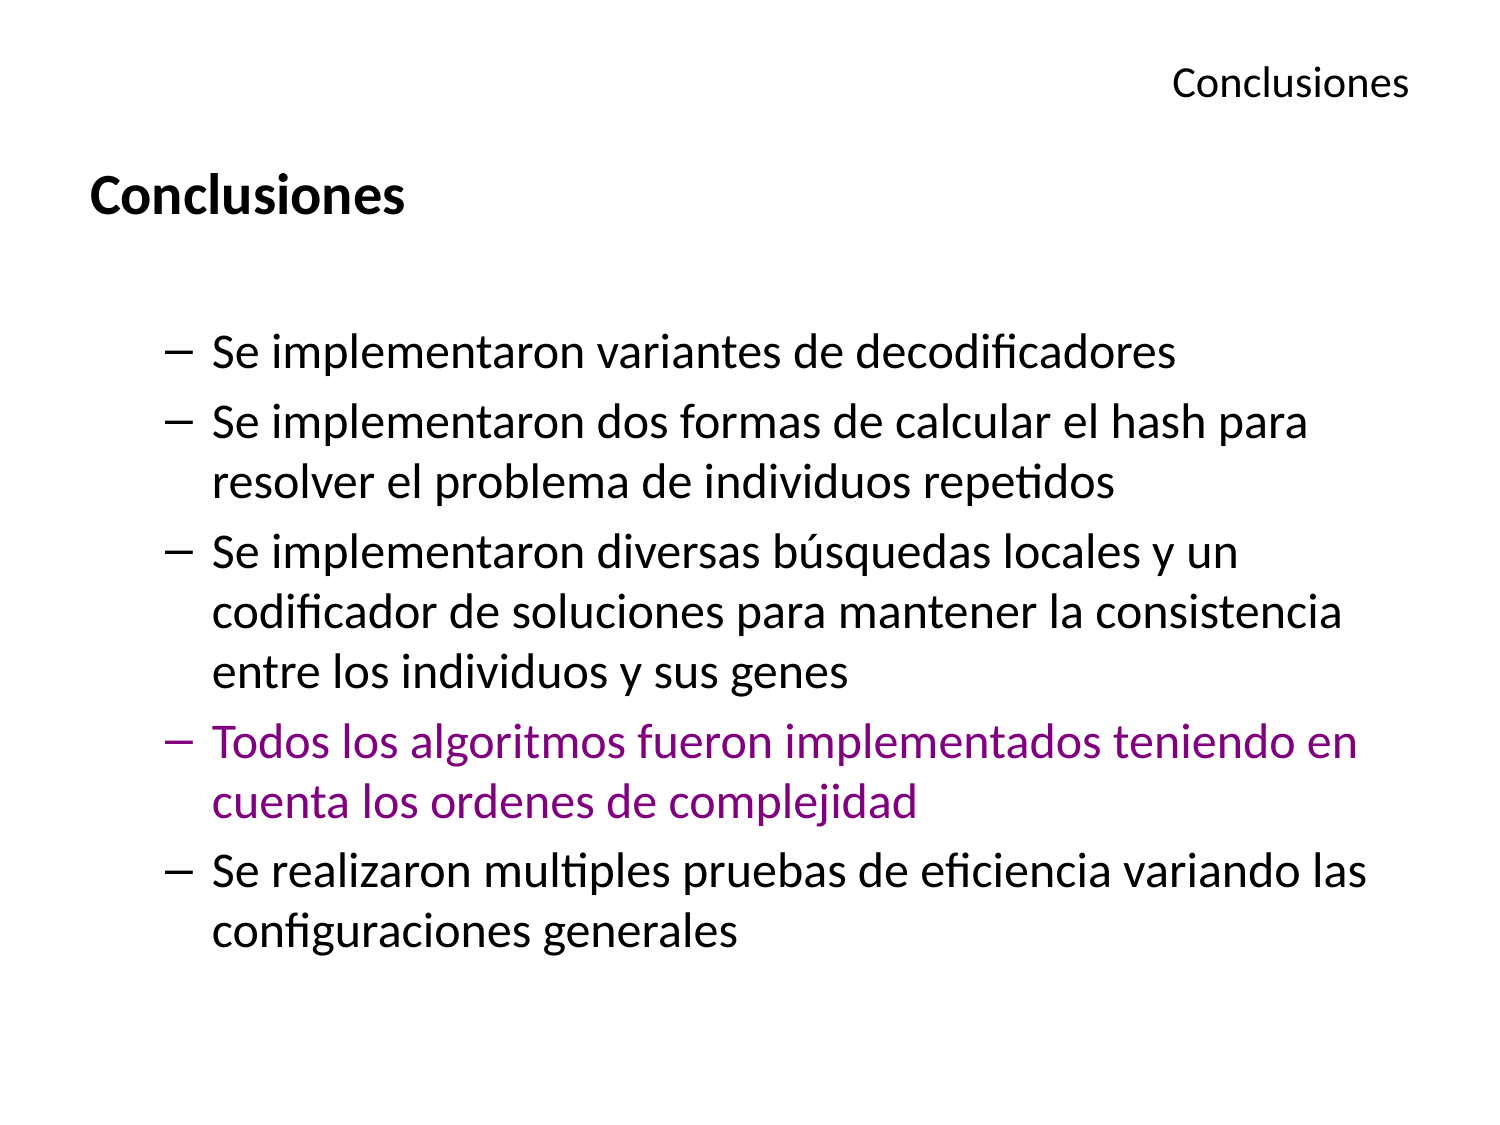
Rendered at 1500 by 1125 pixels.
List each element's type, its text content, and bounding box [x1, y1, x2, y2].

title Conclusiones [74, 44, 1426, 114]
list Conclusiones Se implementaron variantes de decodificadores Se implementaron dos formas de calcular el hash para resolver el problema de individuos repetidos Se implementaron diversas búsquedas locales y un codificador de soluciones para mantener la consistencia entre los individuos y sus genes Todos los algoritmos fueron implementados teniendo en cuenta los ordenes de complejidad Se realizaron multiples pruebas de eficiencia variando las configuraciones generales [74, 148, 1426, 1006]
